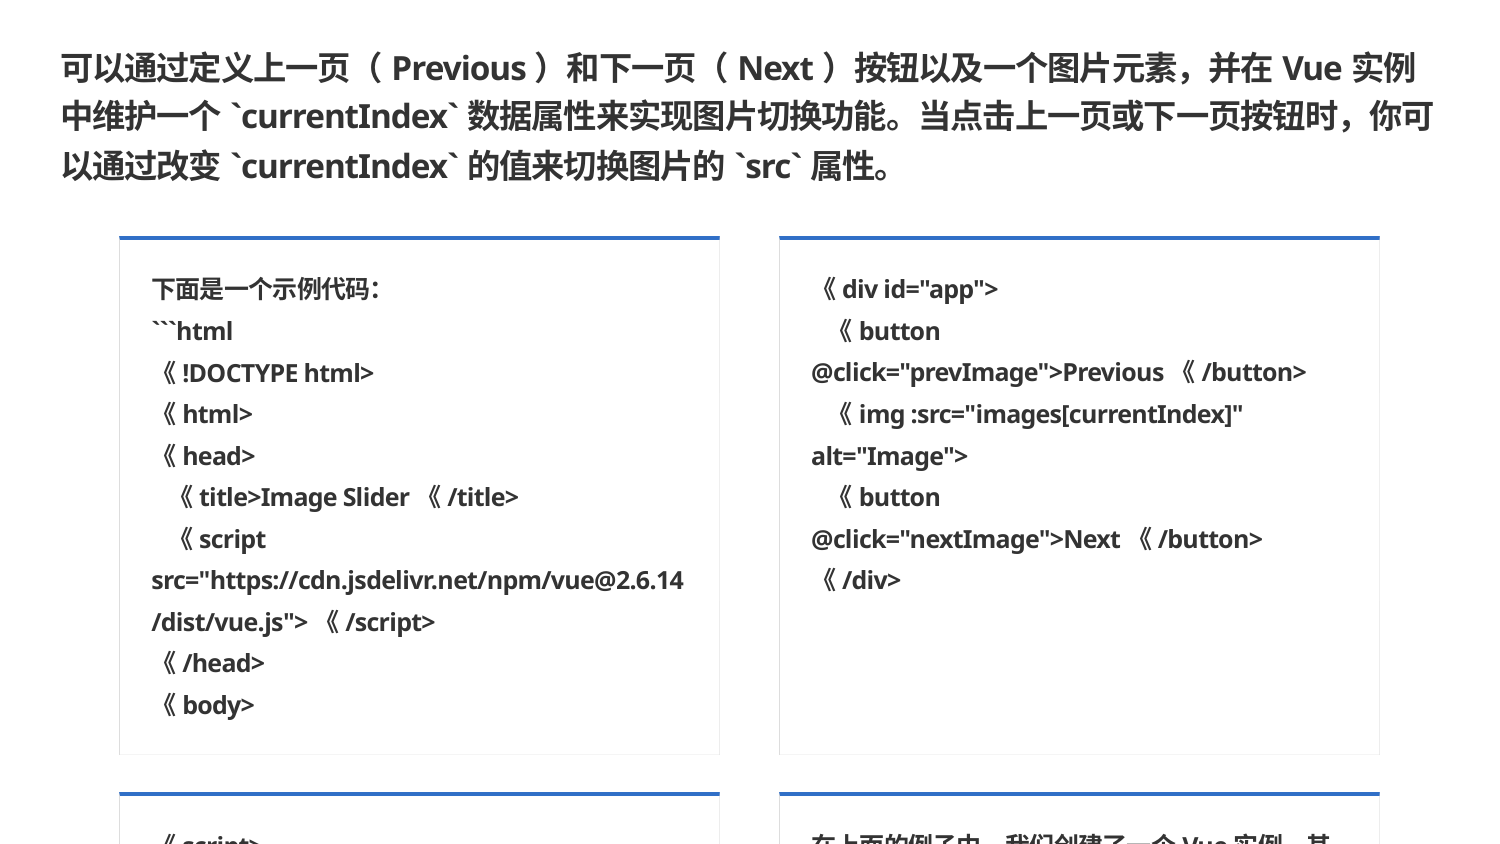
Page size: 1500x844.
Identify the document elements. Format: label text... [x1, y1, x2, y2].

picture [779, 236, 1380, 755]
picture [779, 792, 1380, 844]
text_box 可以通过定义上一页（Previous）和下一页（Next）按钮以及一个图片元素，并在Vue实例中维护一个`currentIndex`数据属性来实现图片切换功能。当点击上一页或下一页按钮时，你可以通过改变`currentIndex`的值来切换图片的`src`属性。 [60, 37, 1440, 184]
picture [119, 792, 720, 844]
picture [119, 236, 720, 755]
